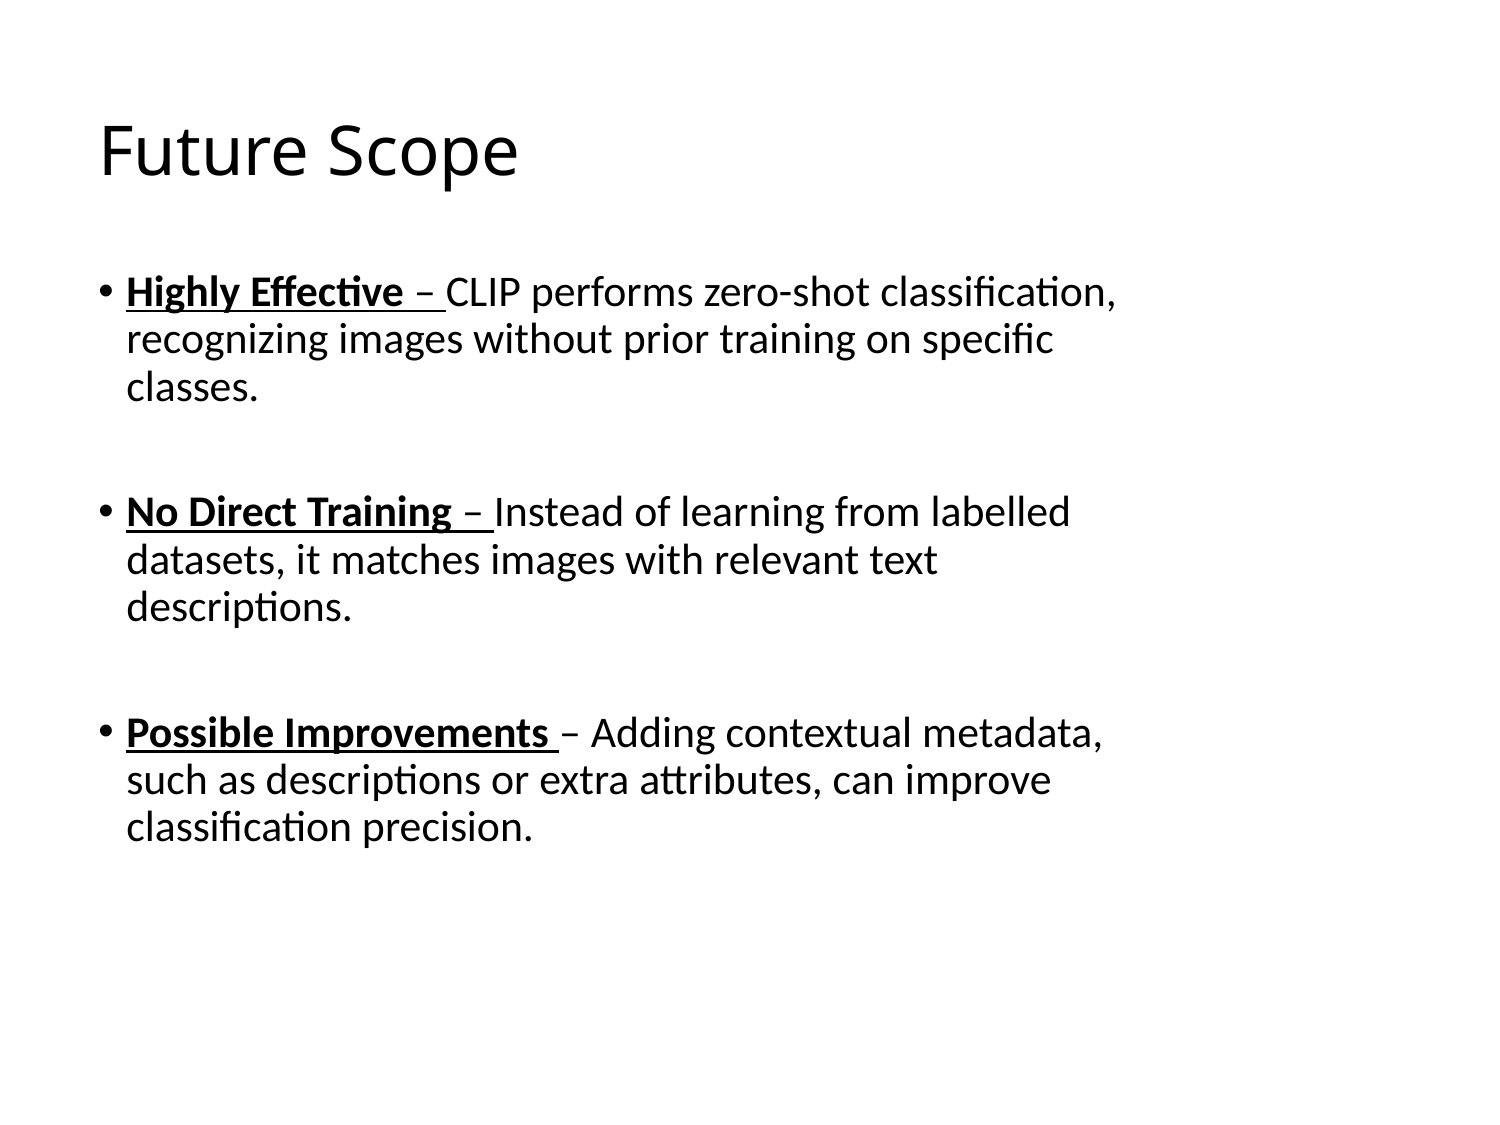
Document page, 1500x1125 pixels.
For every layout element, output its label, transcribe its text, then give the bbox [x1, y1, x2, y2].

title Future Scope [83, 44, 1141, 261]
list Highly Effective – CLIP performs zero-shot classification, recognizing images without prior training on specific classes. No Direct Training – Instead of learning from labelled datasets, it matches images with relevant text descriptions. Possible Improvements – Adding contextual metadata, such as descriptions or extra attributes, can improve classification precision. [83, 261, 1141, 992]
